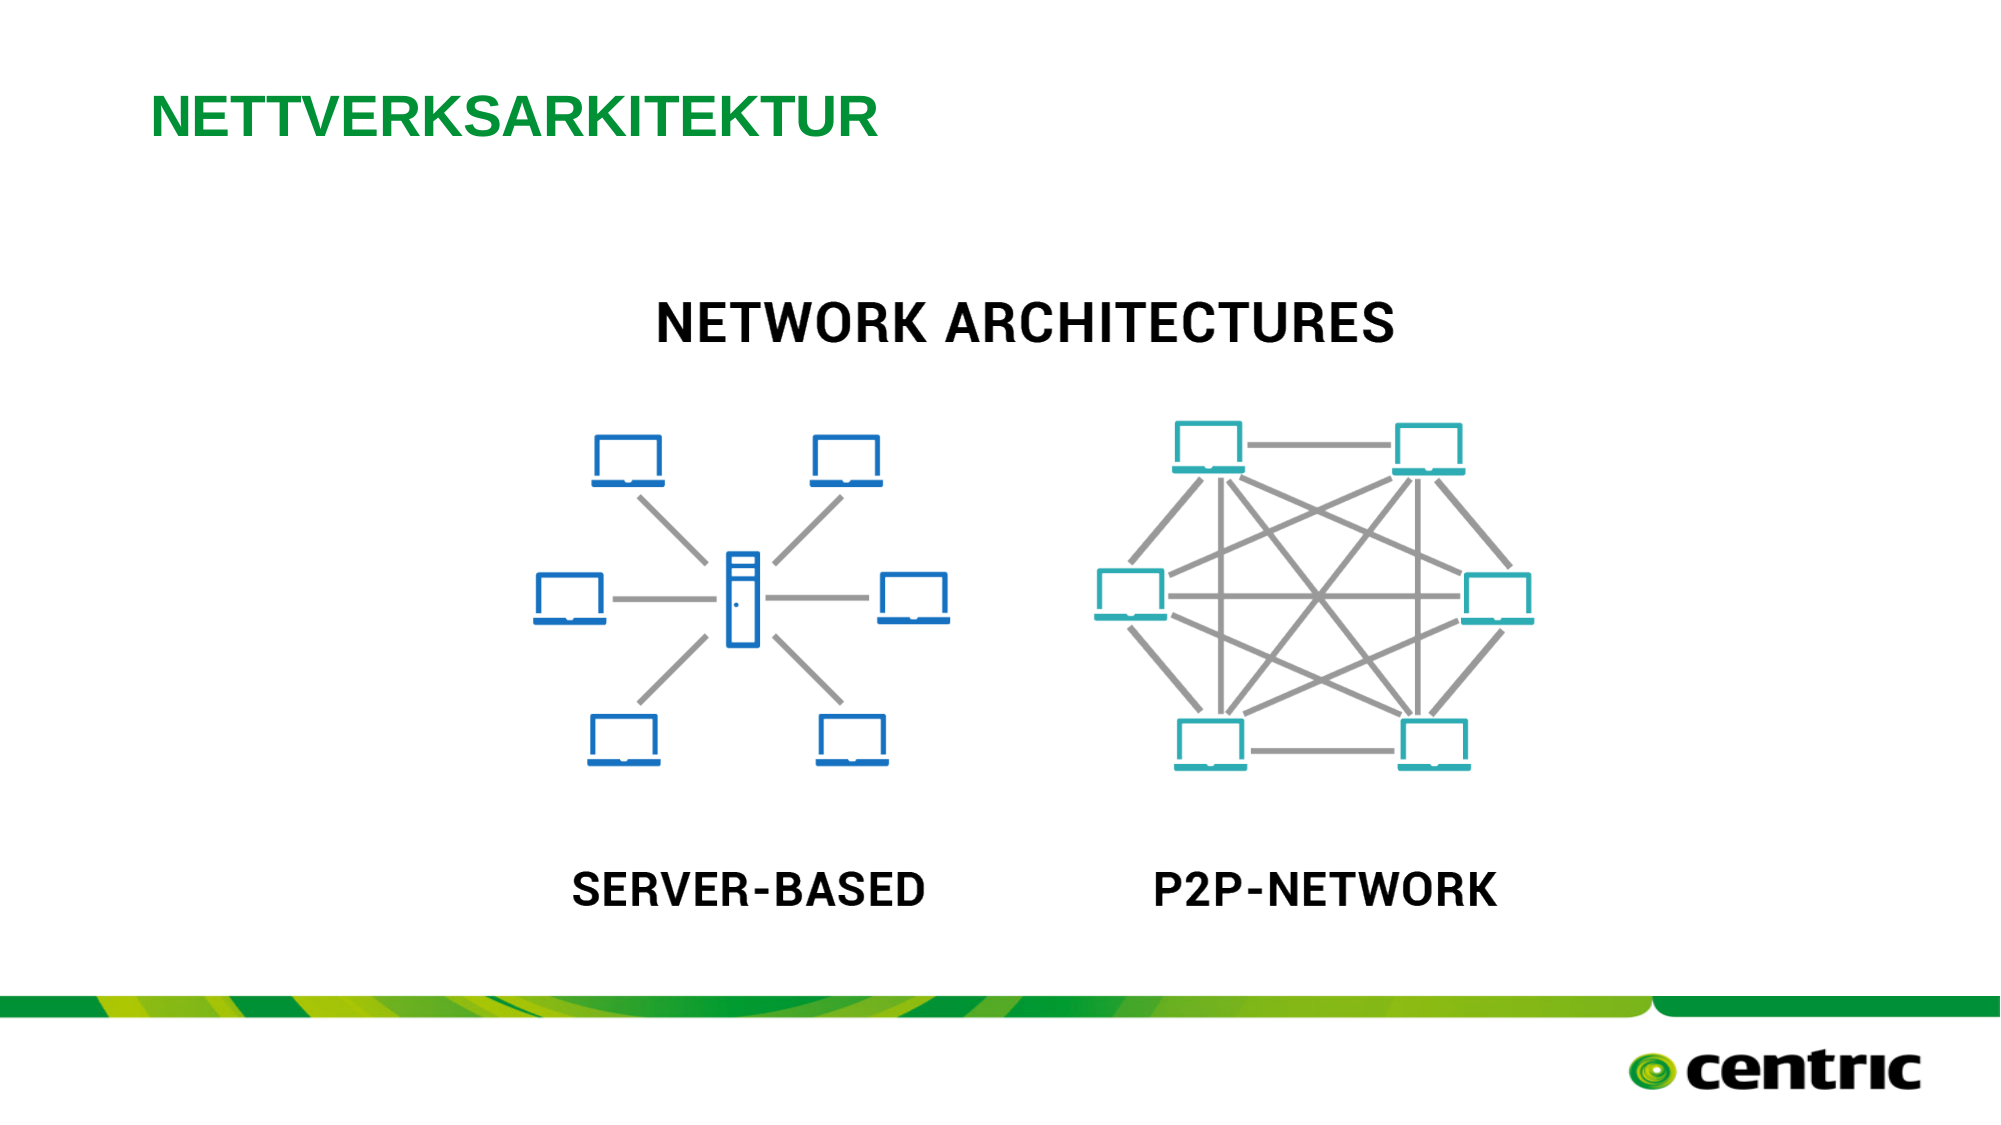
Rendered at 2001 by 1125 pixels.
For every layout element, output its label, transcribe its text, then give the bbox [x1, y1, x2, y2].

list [358, 248, 1697, 958]
title Nettverksarkitektur [135, 77, 1921, 213]
picture [0, 995, 2000, 1125]
